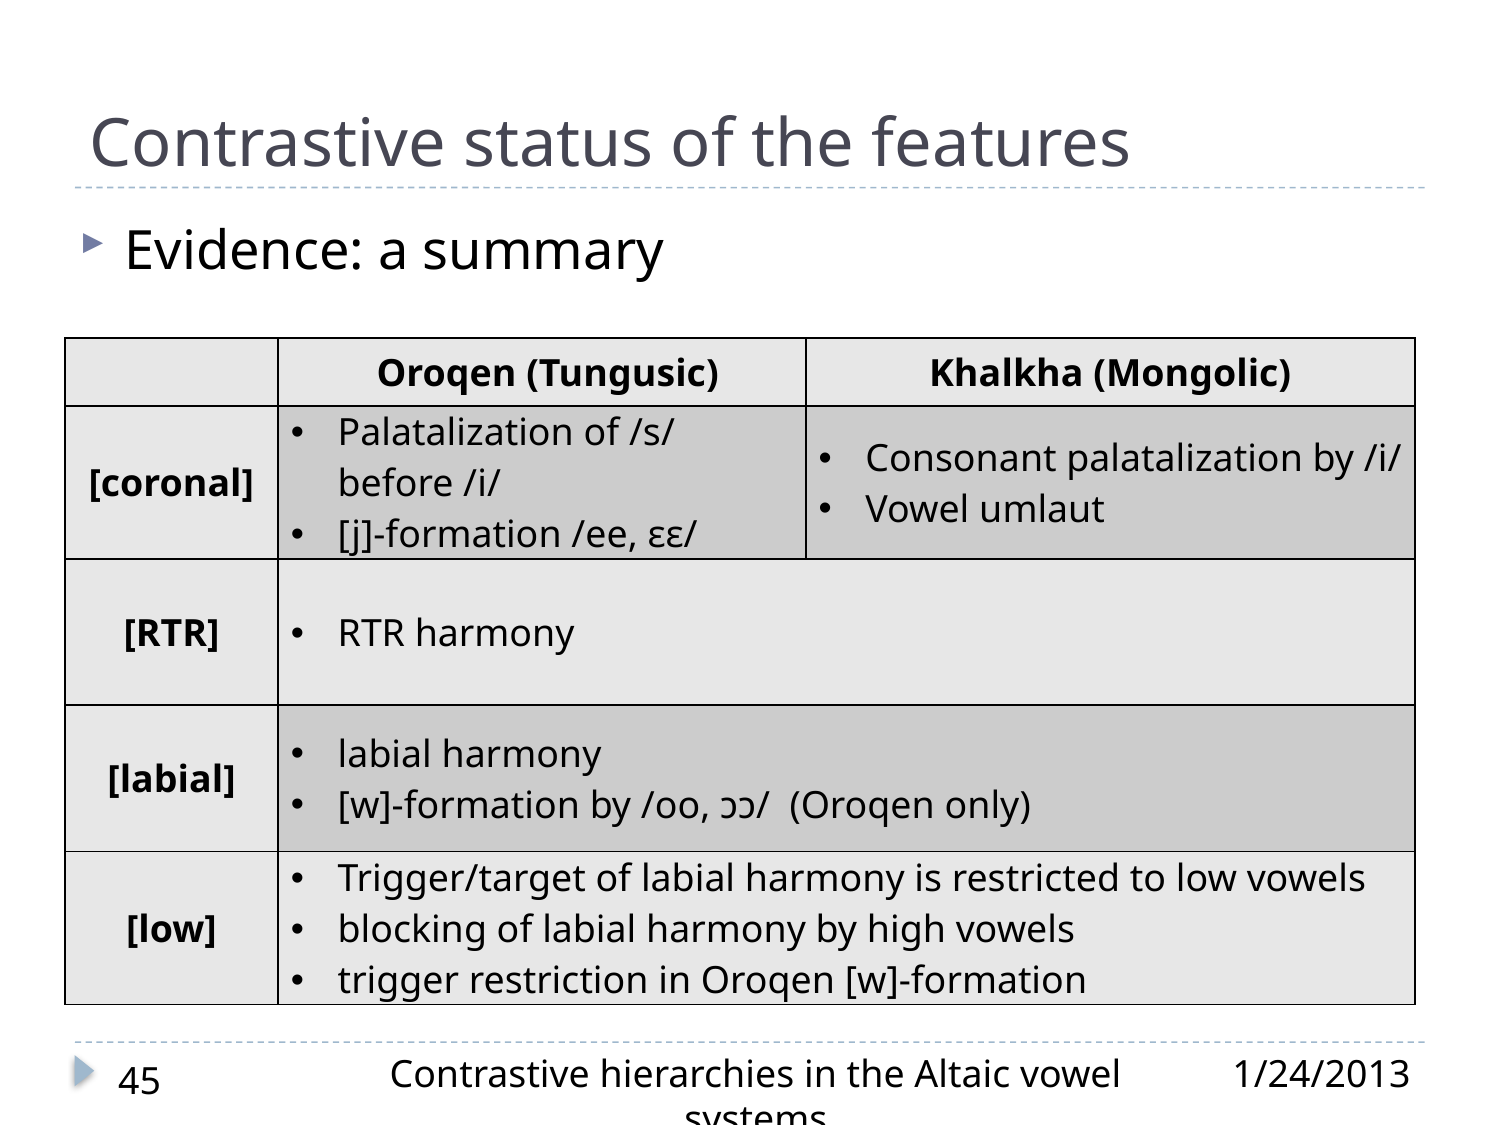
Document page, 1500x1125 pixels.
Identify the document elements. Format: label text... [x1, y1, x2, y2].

slide_number 45 [100, 1046, 302, 1103]
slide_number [1211, 1042, 1426, 1103]
list Evidence: a summary [64, 208, 1436, 1009]
title Contrastive status of the features [75, 24, 1425, 188]
footer Contrastive hierarchies in the Altaic vowel systems [301, 1042, 1211, 1103]
